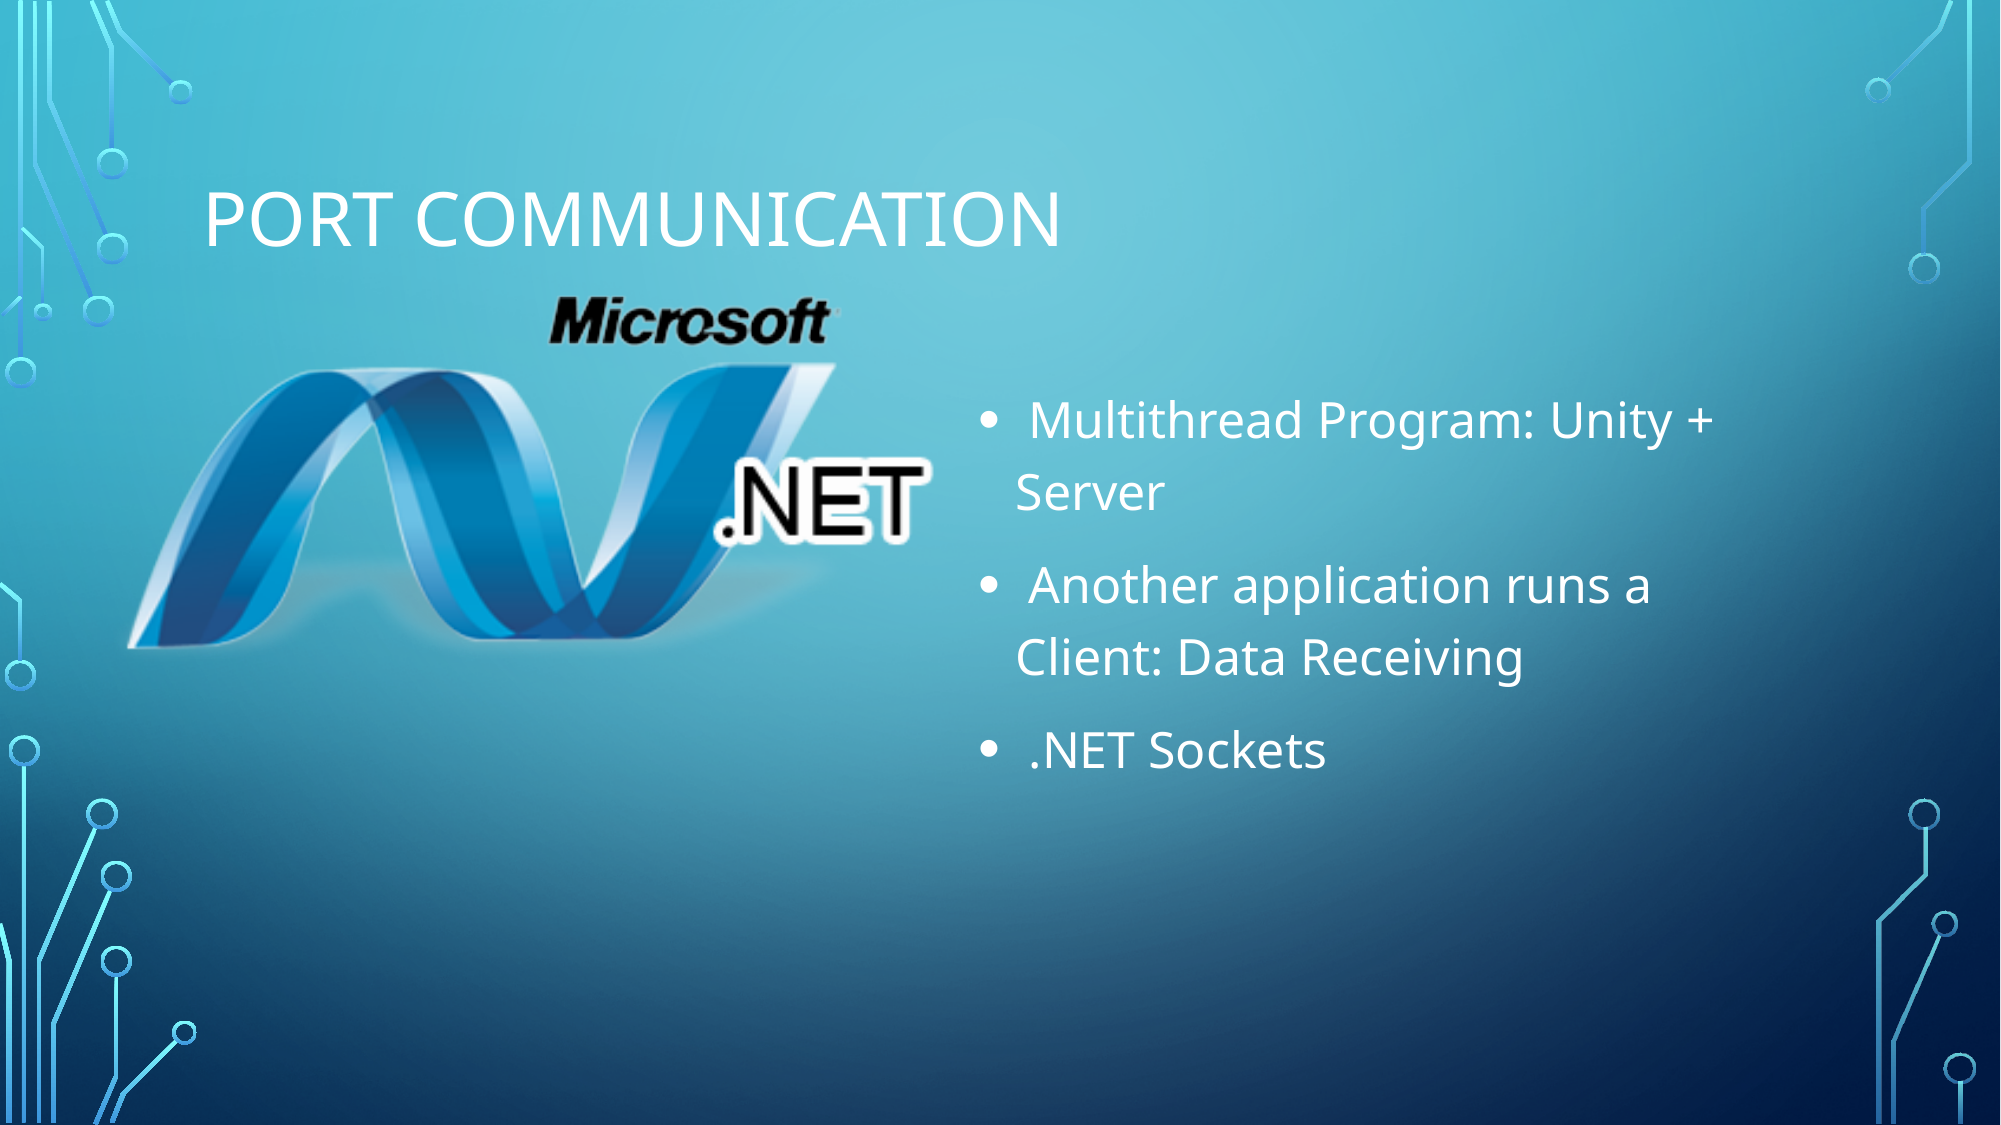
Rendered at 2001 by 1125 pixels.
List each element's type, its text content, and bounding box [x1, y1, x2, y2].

title Port communication [187, 101, 1813, 344]
list Multithread Program: Unity + Server Another application runs a Client: Data Receiving .NET Sockets [963, 369, 1813, 950]
picture [42, 245, 1000, 719]
